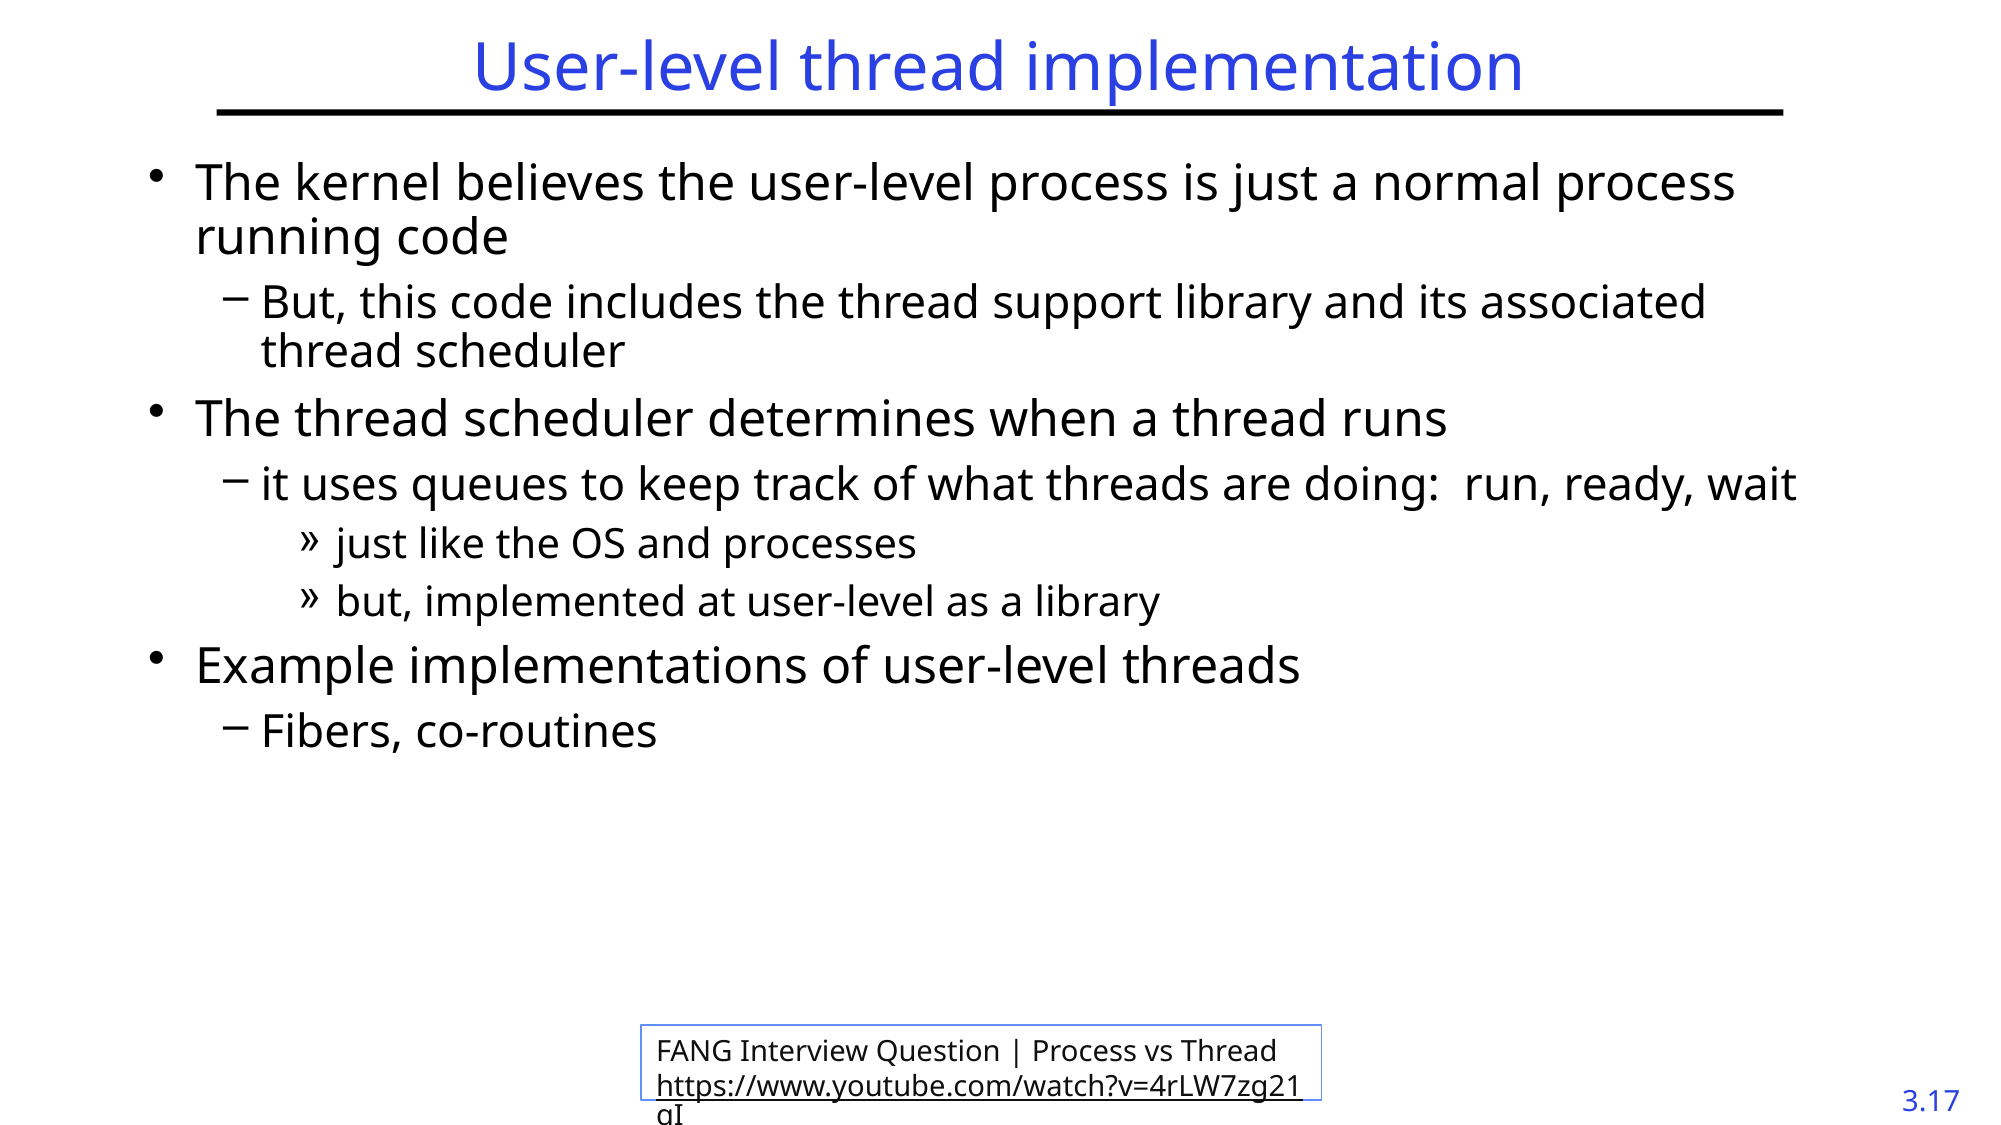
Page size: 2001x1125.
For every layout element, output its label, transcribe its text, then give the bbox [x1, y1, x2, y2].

title User-level thread implementation [216, 24, 1784, 113]
list The kernel believes the user-level process is just a normal process running code But, this code includes the thread support library and its associated thread scheduler The thread scheduler determines when a thread runs it uses queues to keep track of what threads are doing: run, ready, wait just like the OS and processes but, implemented at user-level as a library Example implementations of user-level threads Fibers, co-routines [133, 149, 1867, 988]
text_box FANG Interview Question | Process vs Thread https://www.youtube.com/watch?v=4rLW7zg21gI [639, 1023, 1323, 1102]
